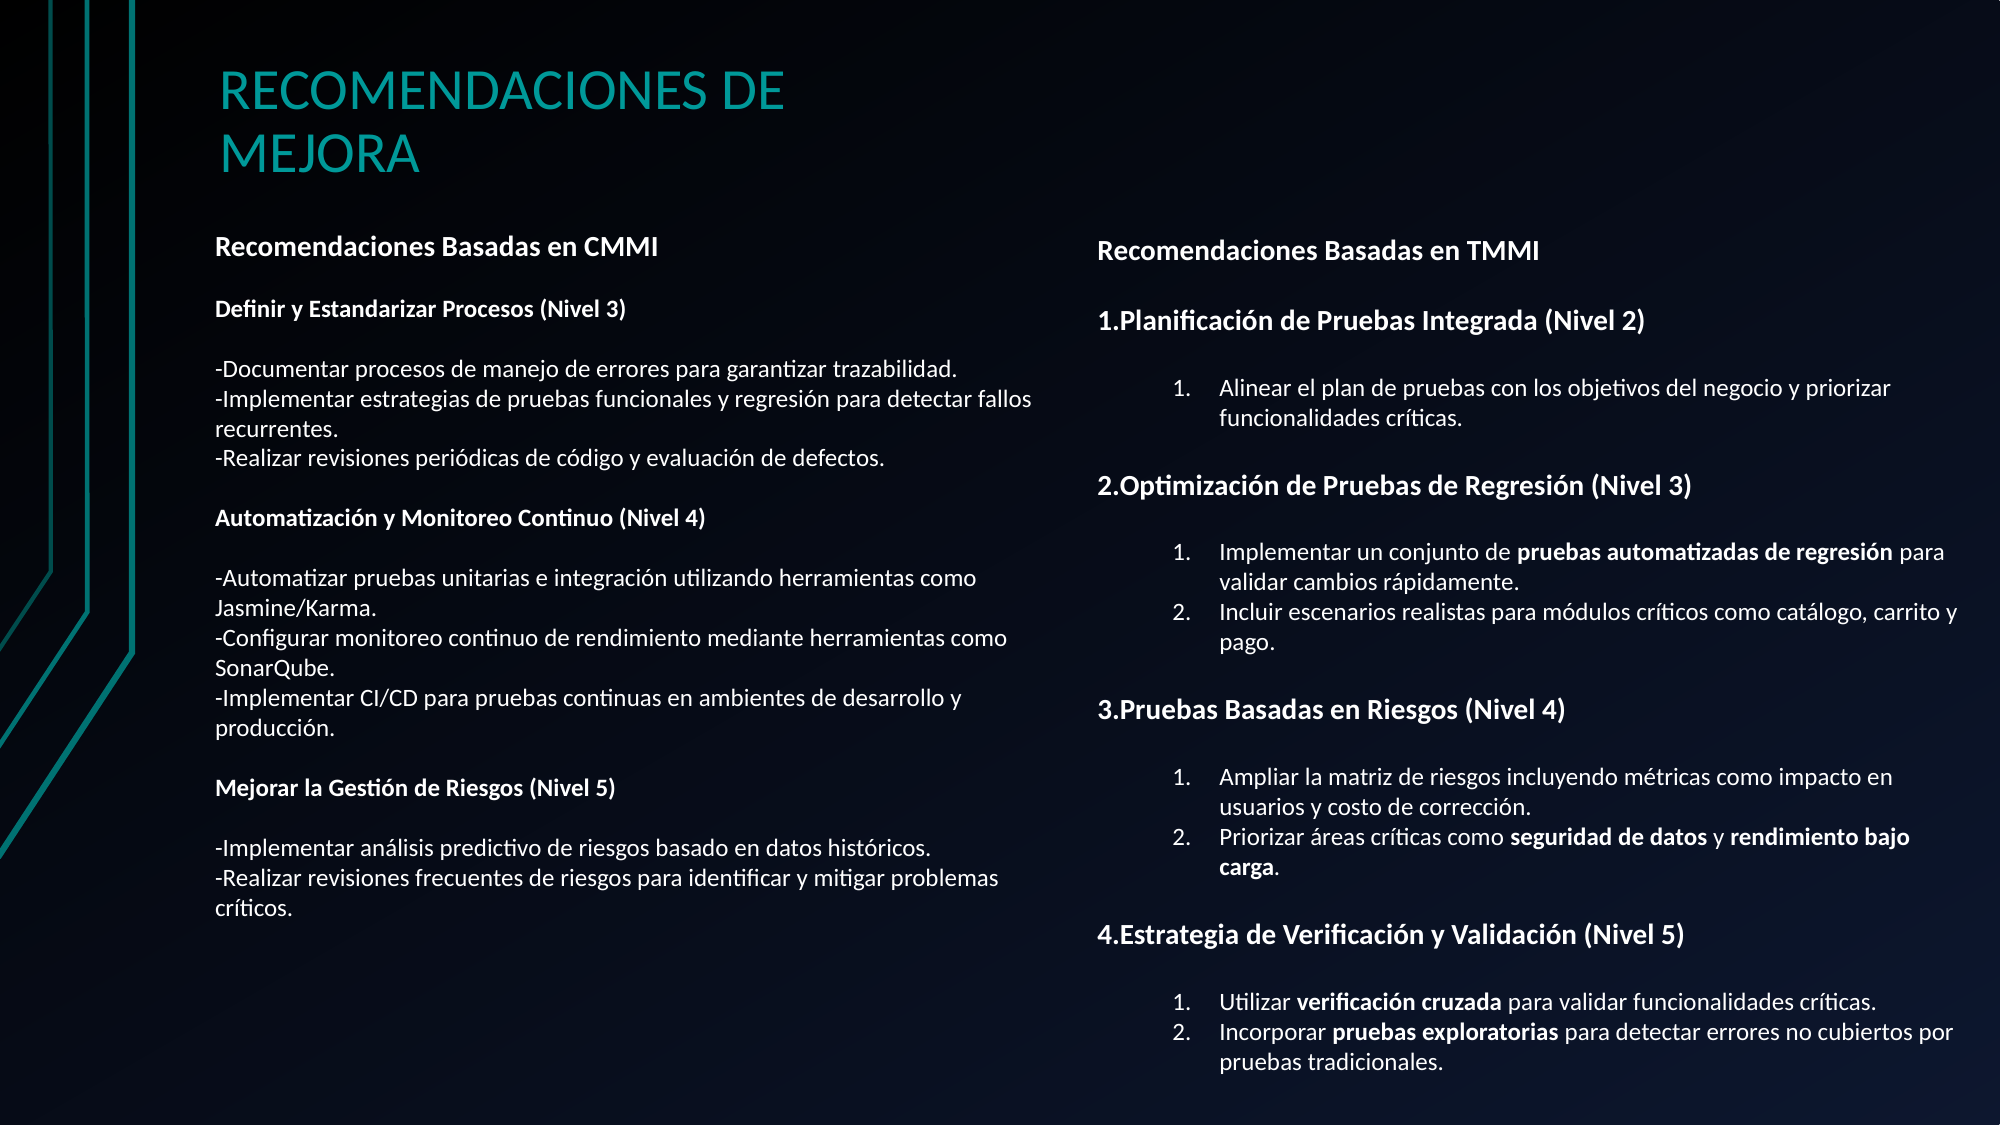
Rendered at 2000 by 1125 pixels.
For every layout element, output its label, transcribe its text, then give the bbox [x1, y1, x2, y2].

text_box Recomendaciones Basadas en TMMI Planificación de Pruebas Integrada (Nivel 2) Alinear el plan de pruebas con los objetivos del negocio y priorizar funcionalidades críticas. Optimización de Pruebas de Regresión (Nivel 3) Implementar un conjunto de pruebas automatizadas de regresión para validar cambios rápidamente. Incluir escenarios realistas para módulos críticos como catálogo, carrito y pago. Pruebas Basadas en Riesgos (Nivel 4) Ampliar la matriz de riesgos incluyendo métricas como impacto en usuarios y costo de corrección. Priorizar áreas críticas como seguridad de datos y rendimiento bajo carga. Estrategia de Verificación y Validación (Nivel 5) Utilizar verificación cruzada para validar funcionalidades críticas. Incorporar pruebas exploratorias para detectar errores no cubiertos por pruebas tradicionales. [1082, 223, 1982, 1125]
text_box Recomendaciones Basadas en CMMI Definir y Estandarizar Procesos (Nivel 3) -Documentar procesos de manejo de errores para garantizar trazabilidad. -Implementar estrategias de pruebas funcionales y regresión para detectar fallos recurrentes. -Realizar revisiones periódicas de código y evaluación de defectos. Automatización y Monitoreo Continuo (Nivel 4) -Automatizar pruebas unitarias e integración utilizando herramientas como Jasmine/Karma. -Configurar monitoreo continuo de rendimiento mediante herramientas como SonarQube. -Implementar CI/CD para pruebas continuas en ambientes de desarrollo y producción. Mejorar la Gestión de Riesgos (Nivel 5) -Implementar análisis predictivo de riesgos basado en datos históricos. -Realizar revisiones frecuentes de riesgos para identificar y mitigar problemas críticos. [199, 219, 1100, 1125]
title RECOMENDACIONES DE MEJORA [199, 29, 867, 196]
